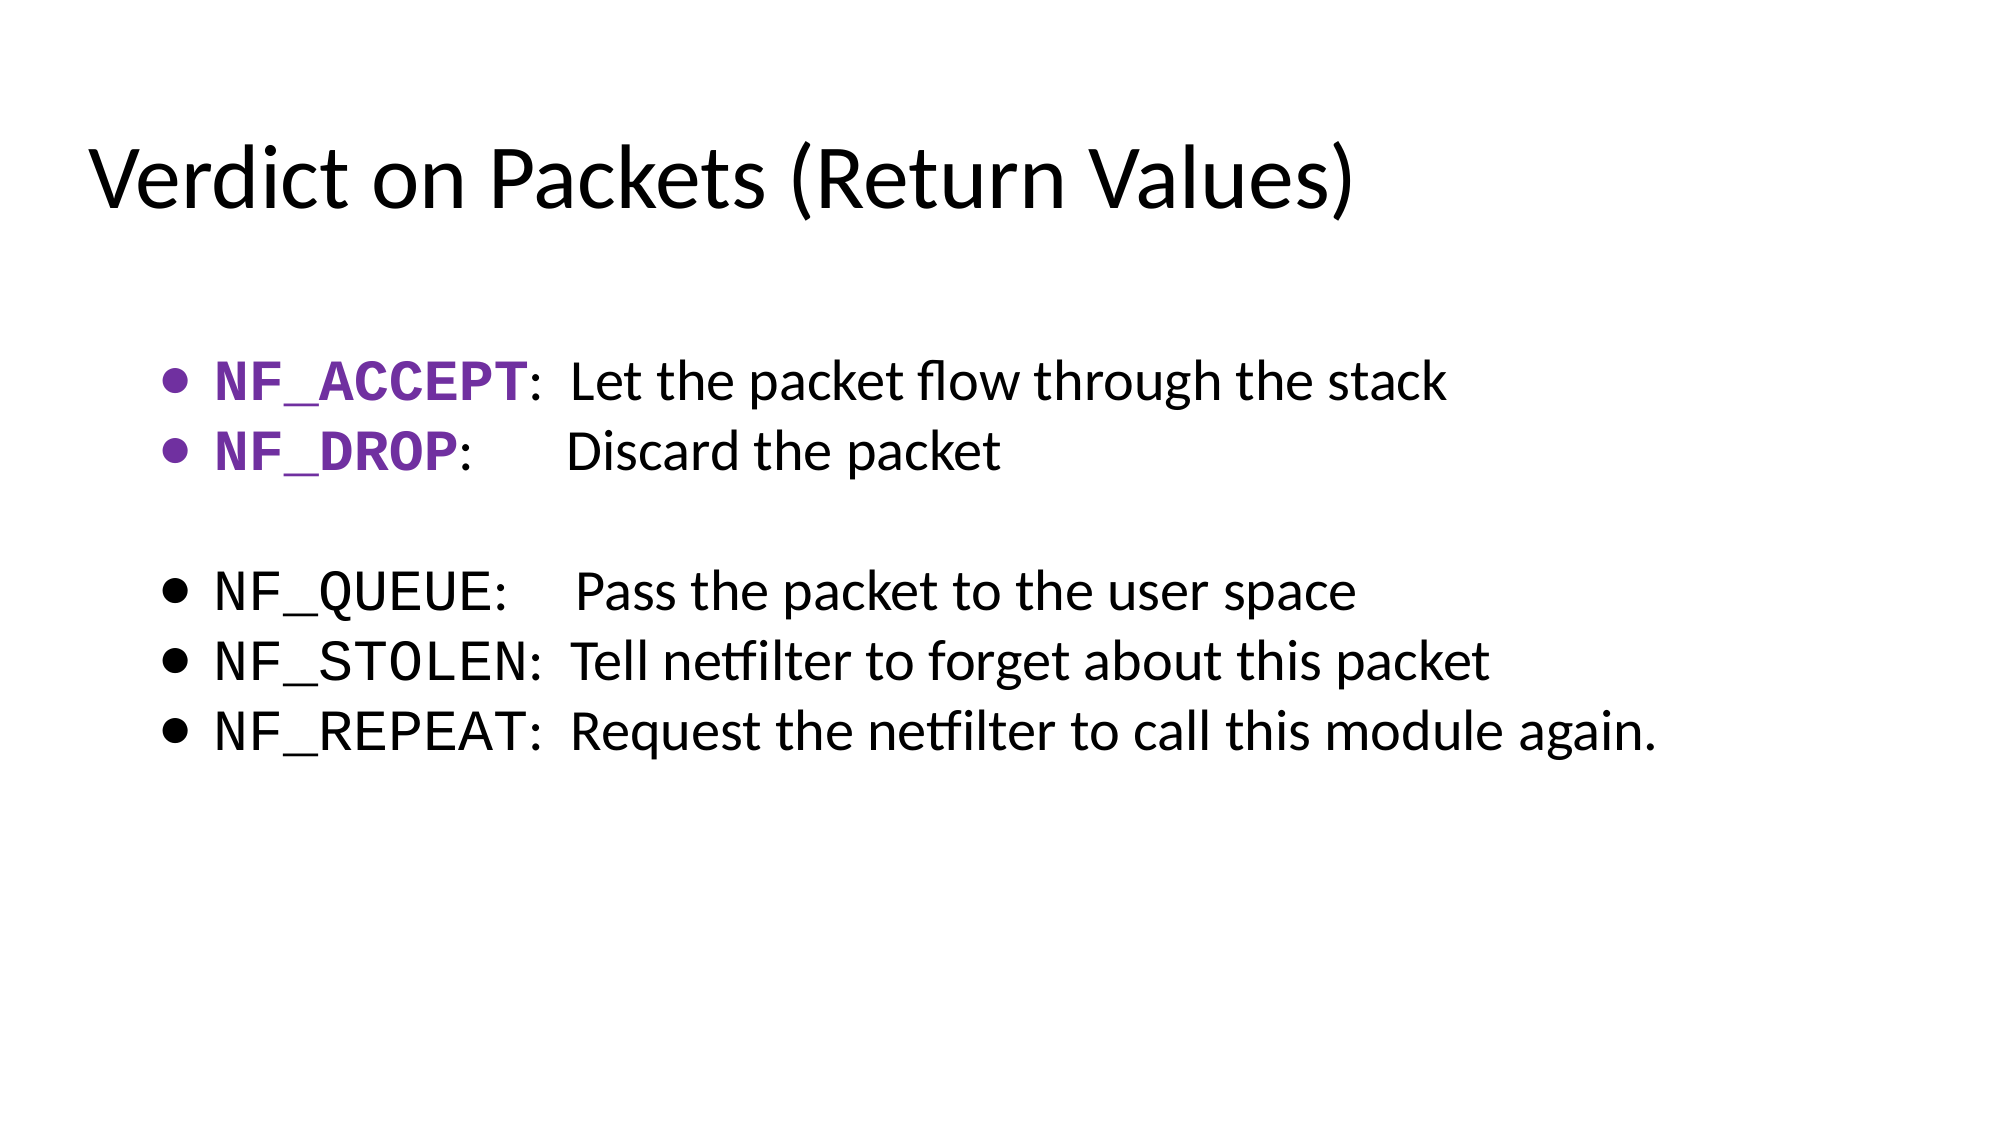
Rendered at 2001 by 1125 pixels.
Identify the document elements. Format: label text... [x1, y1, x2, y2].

title Verdict on Packets (Return Values) [68, 97, 1932, 223]
list NF_ACCEPT: Let the packet flow through the stack NF_DROP: Discard the packet NF_QUEUE: Pass the packet to the user space NF_STOLEN: Tell netfilter to forget about this packet NF_REPEAT: Request the netfilter to call this module again. [137, 252, 1838, 1000]
